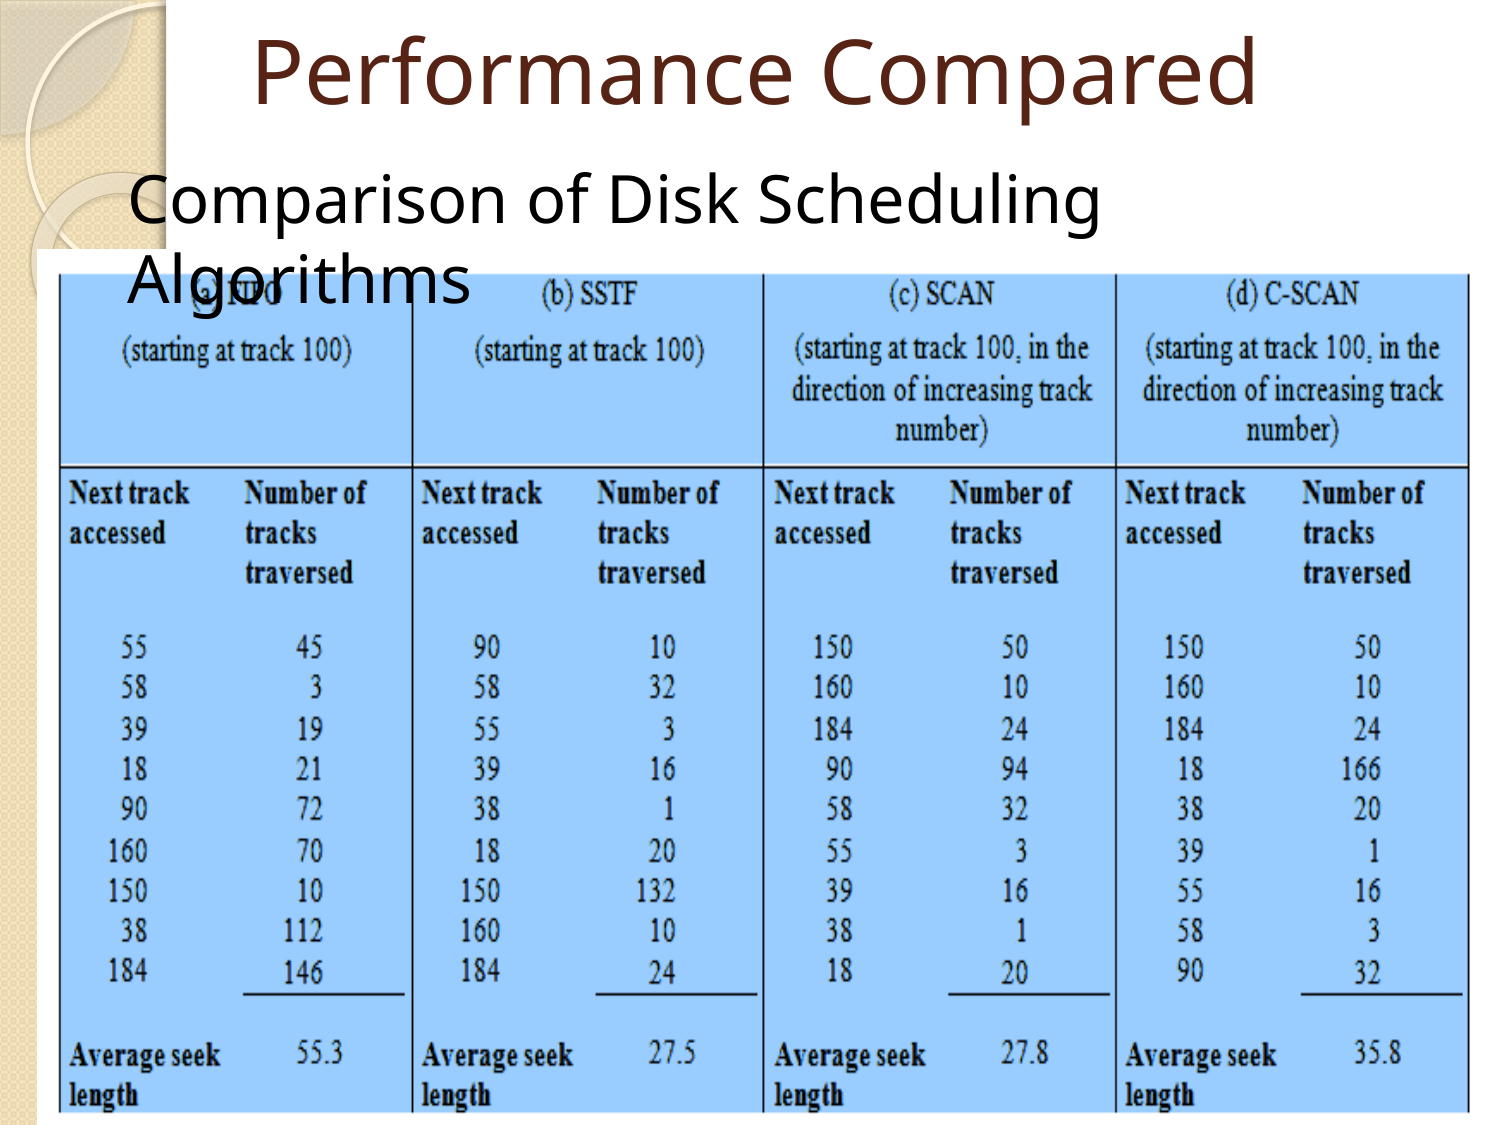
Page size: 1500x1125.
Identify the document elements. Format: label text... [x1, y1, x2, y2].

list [37, 249, 1476, 1125]
title Performance Compared [235, 0, 1466, 163]
text_box Comparison of Disk Scheduling Algorithms [112, 149, 1438, 245]
